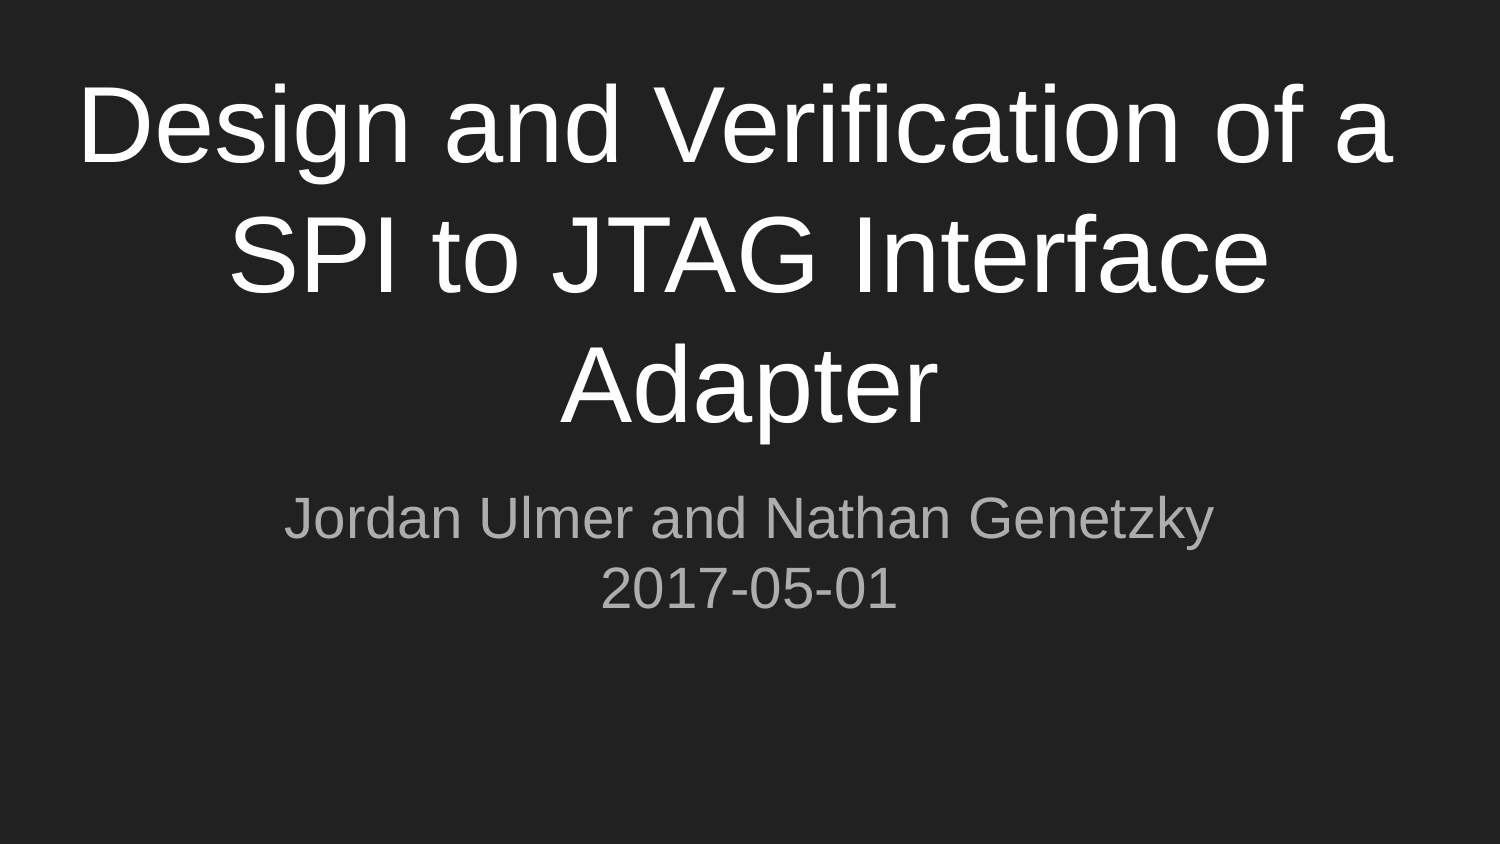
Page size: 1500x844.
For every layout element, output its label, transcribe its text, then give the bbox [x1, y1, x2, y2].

title Design and Verification of a SPI to JTAG Interface Adapter [51, 122, 1449, 459]
subtitle Jordan Ulmer and Nathan Genetzky 2017-05-01 [51, 464, 1449, 595]
